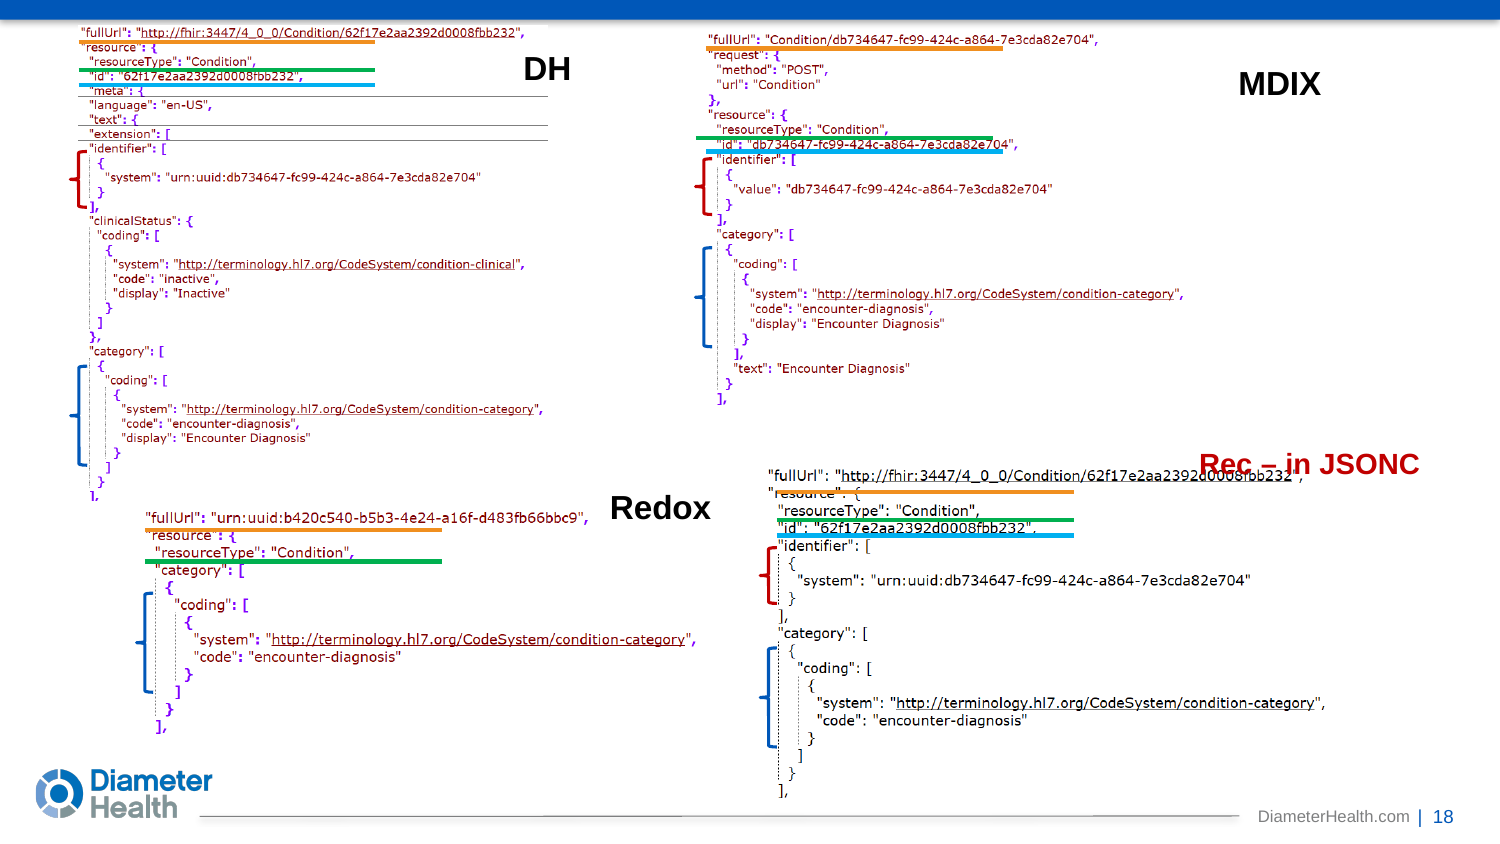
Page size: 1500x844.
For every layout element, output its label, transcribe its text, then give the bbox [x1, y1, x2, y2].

text_box MDIX [1223, 54, 1337, 110]
text_box Rec – in JSONC [1184, 438, 1436, 489]
picture [78, 25, 548, 502]
picture [142, 508, 697, 735]
text_box DH [553, 39, 587, 95]
text_box Redox [595, 479, 727, 534]
picture [706, 32, 1184, 406]
picture [766, 465, 1327, 801]
